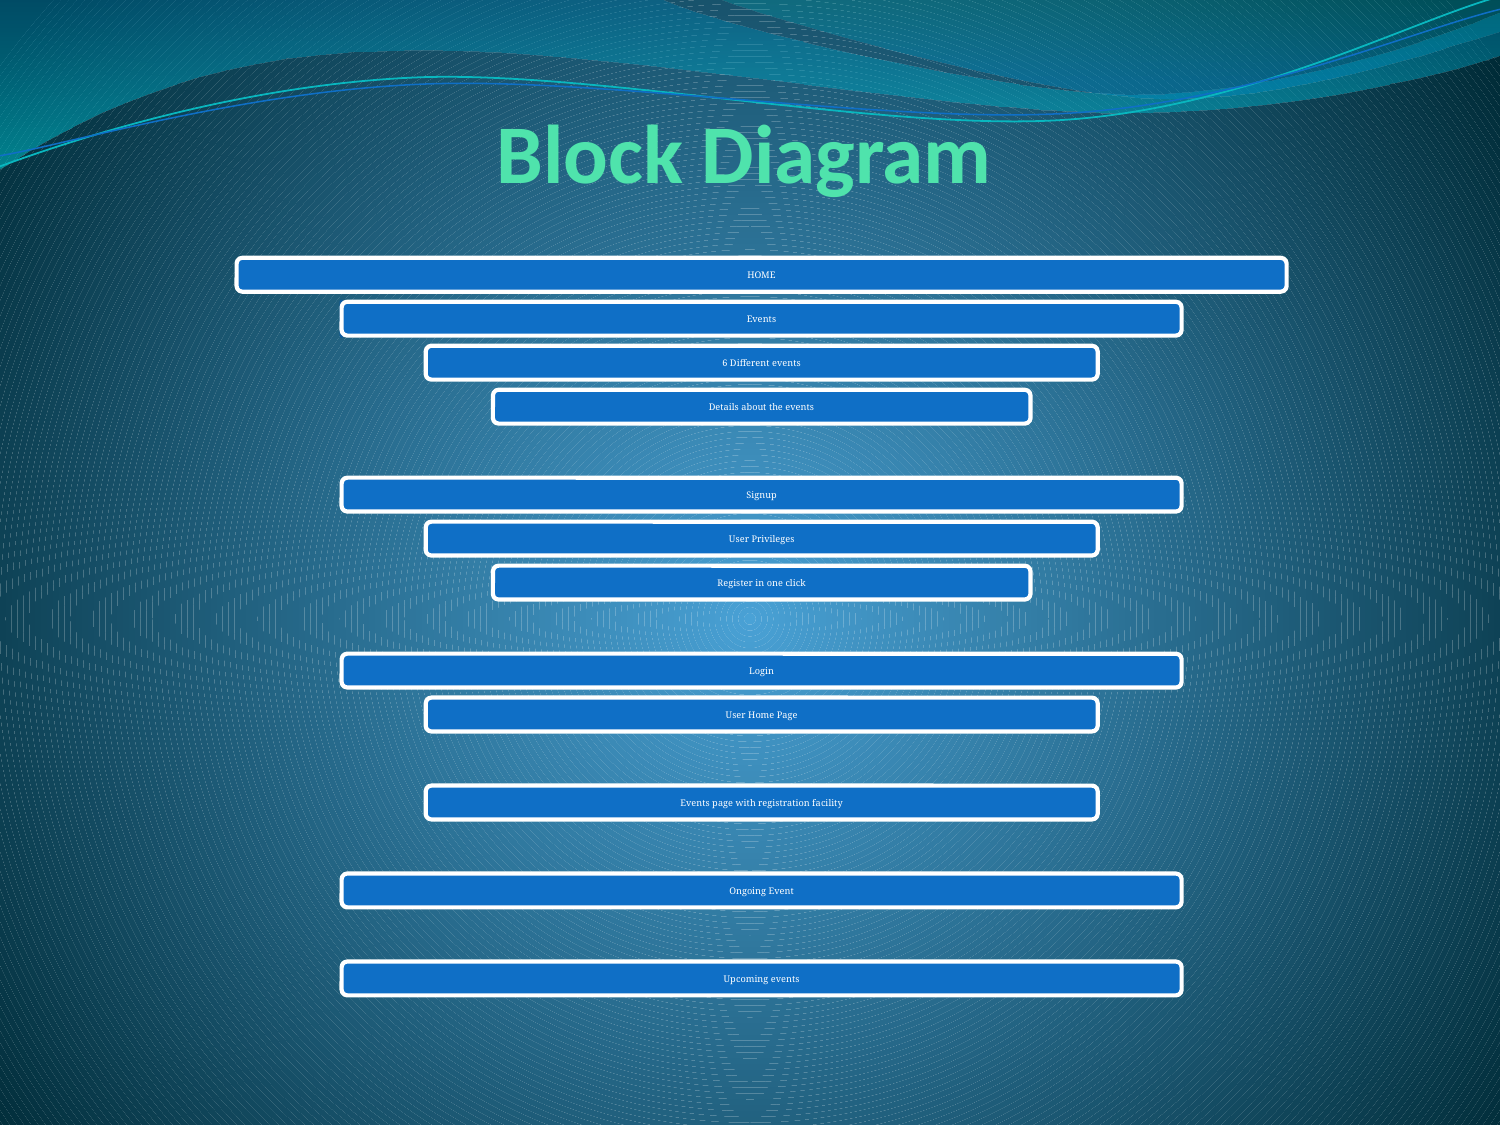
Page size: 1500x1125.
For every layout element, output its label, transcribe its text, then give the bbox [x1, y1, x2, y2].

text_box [105, 257, 1419, 1084]
title Block Diagram [468, 105, 1020, 201]
